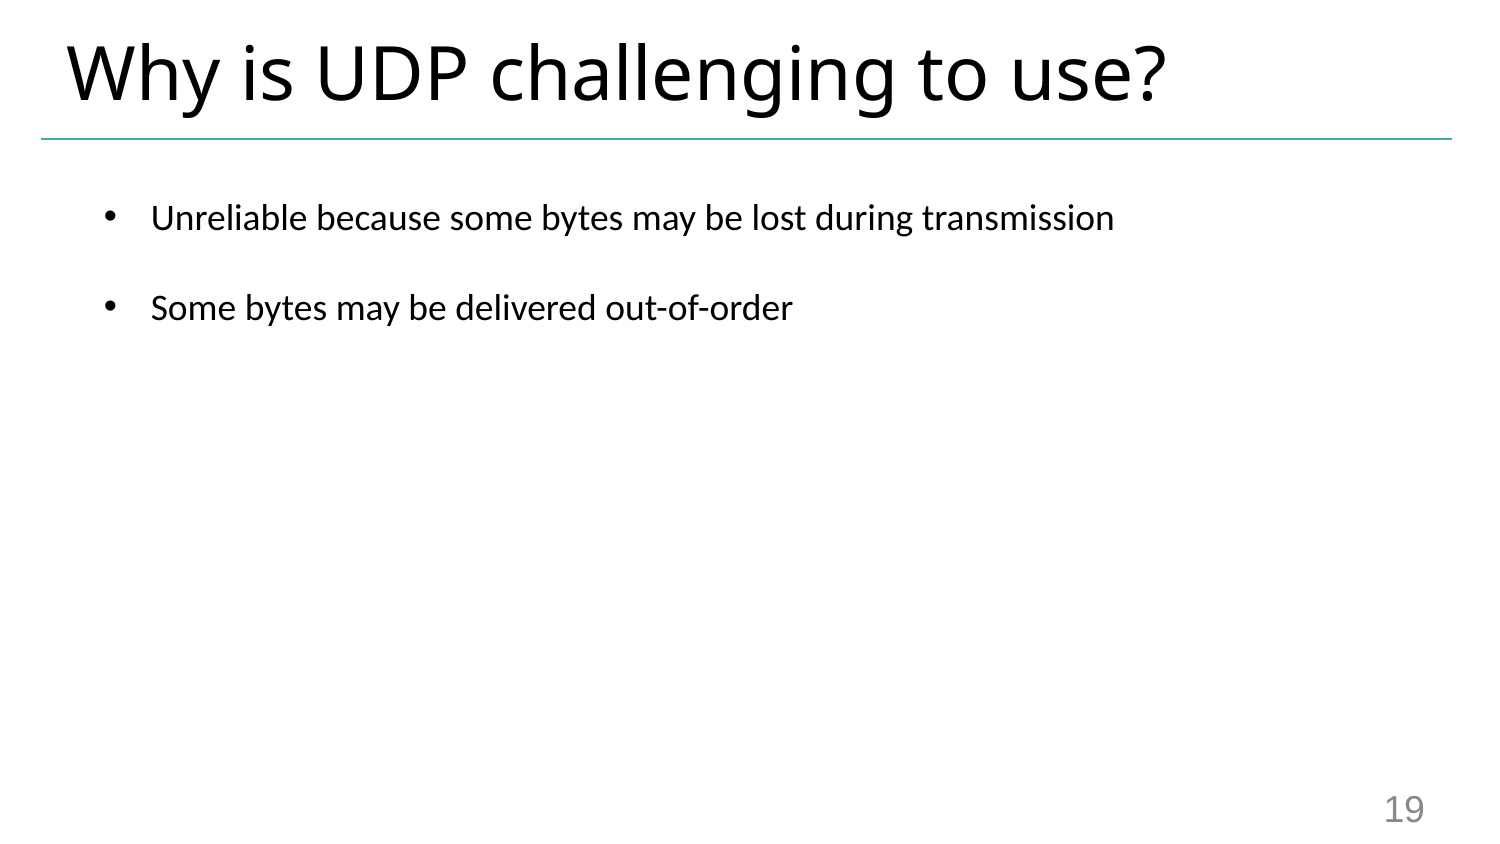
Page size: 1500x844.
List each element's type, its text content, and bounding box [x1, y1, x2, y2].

list Unreliable because some bytes may be lost during transmission Some bytes may be delivered out-of-order [66, 192, 1434, 668]
title Why is UDP challenging to use? [66, 25, 1265, 167]
slide_number ‹#› [1080, 784, 1425, 844]
